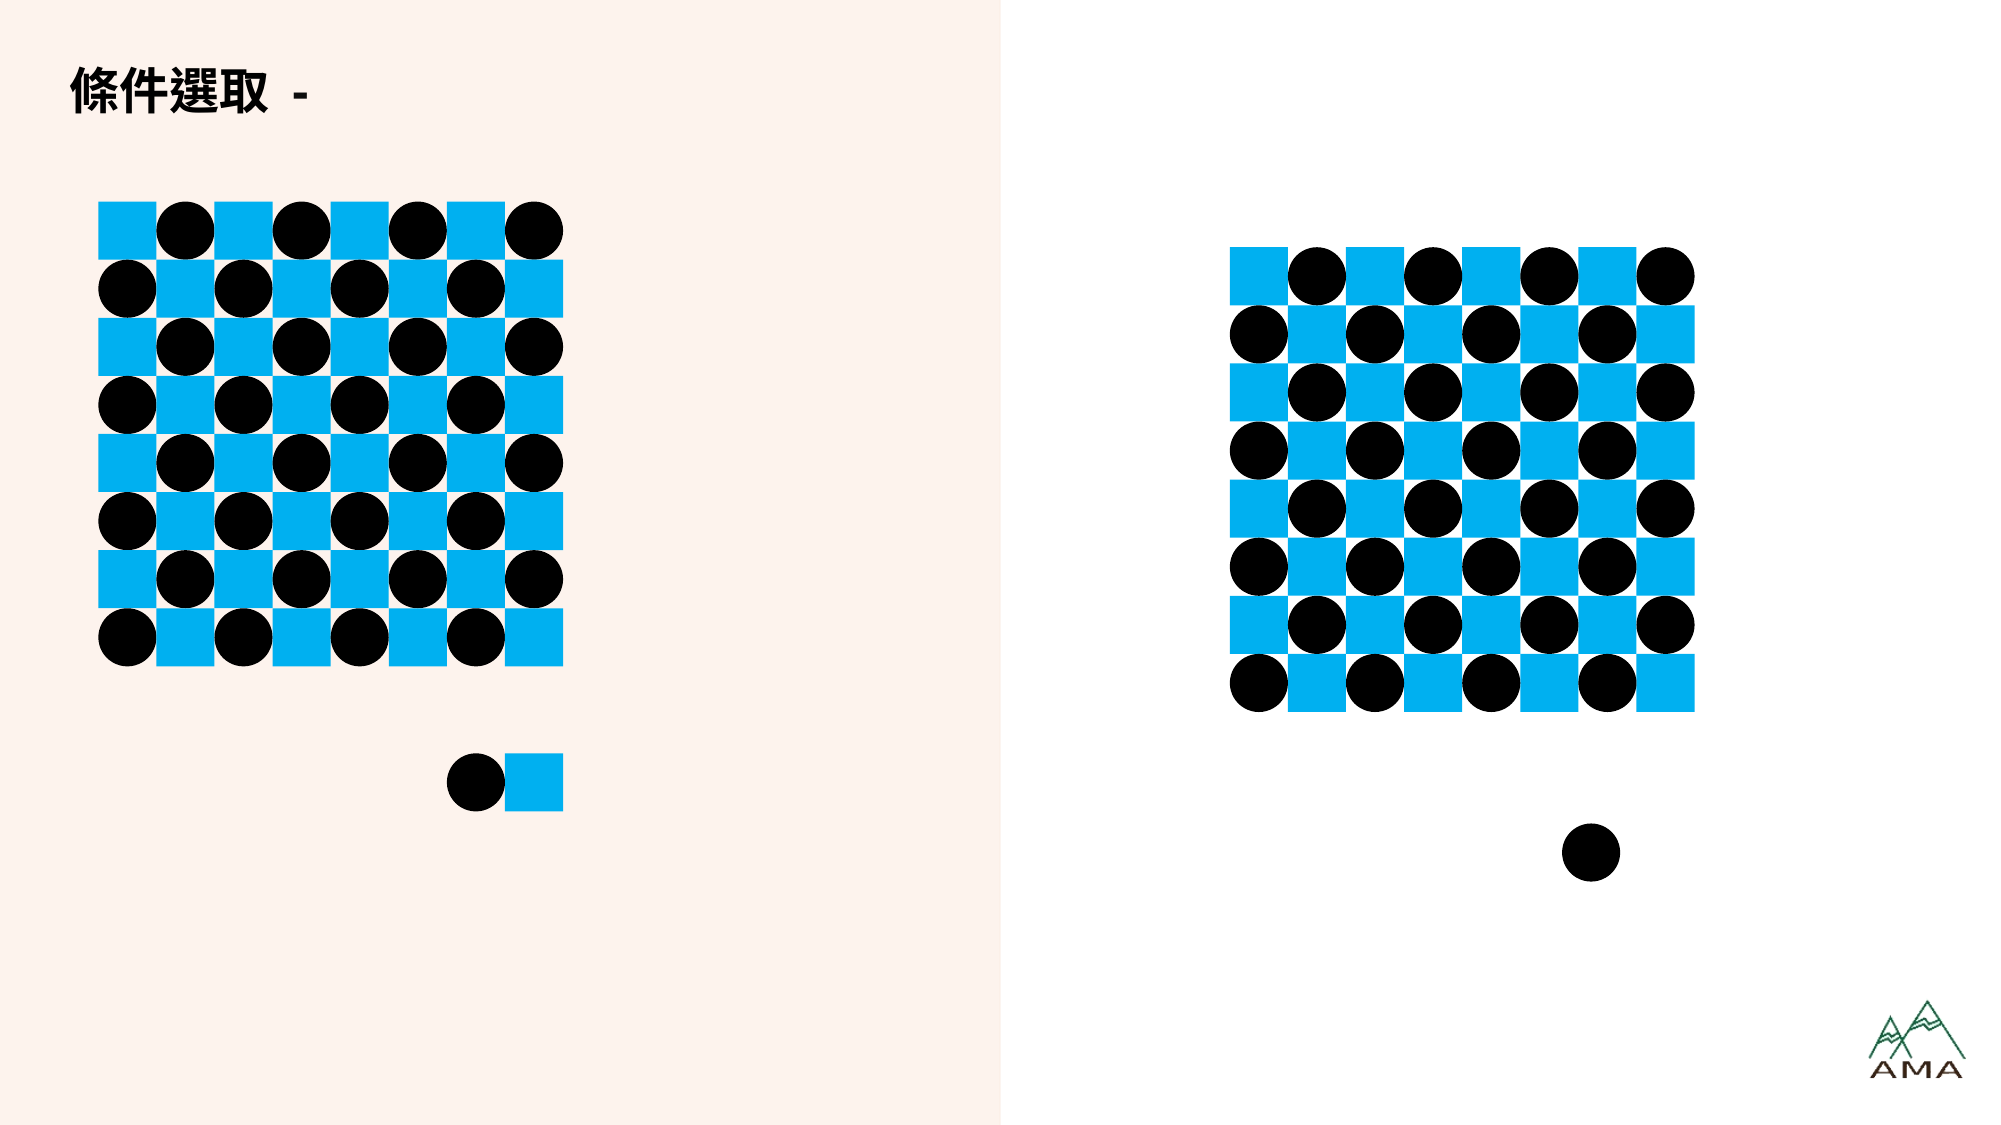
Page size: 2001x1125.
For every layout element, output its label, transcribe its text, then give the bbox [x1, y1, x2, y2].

text_box [388, 607, 448, 667]
text_box [1403, 362, 1464, 423]
text_box [387, 316, 446, 375]
text_box [445, 491, 504, 549]
text_box [1228, 420, 1289, 481]
text_box [329, 258, 388, 317]
text_box [330, 549, 390, 609]
text_box [388, 491, 448, 551]
text_box [1519, 421, 1579, 481]
text_box [1461, 595, 1521, 655]
text_box [272, 607, 332, 667]
text_box [1344, 652, 1406, 714]
text_box [330, 317, 390, 377]
text_box [1577, 362, 1637, 423]
text_box [330, 433, 390, 493]
text_box [1519, 246, 1580, 307]
text_box [503, 200, 565, 259]
text_box [155, 549, 213, 607]
text_box [1635, 594, 1696, 655]
text_box [1635, 537, 1696, 597]
text_box [1286, 478, 1348, 539]
text_box [388, 375, 448, 435]
text_box [155, 375, 215, 435]
text_box [1403, 537, 1463, 597]
text_box [504, 259, 564, 319]
text_box [329, 491, 388, 549]
text_box [213, 317, 274, 377]
text_box [1519, 594, 1580, 655]
text_box [1228, 652, 1289, 714]
text_box [1461, 652, 1522, 714]
text_box [1635, 246, 1696, 307]
title 條件選取 - [54, 59, 947, 127]
text_box [1461, 304, 1522, 365]
text_box [1228, 304, 1289, 365]
text_box [1461, 420, 1522, 481]
text_box [1287, 537, 1347, 597]
text_box [1577, 304, 1638, 365]
text_box [1345, 362, 1405, 423]
text_box [1287, 304, 1347, 364]
text_box [446, 201, 506, 261]
text_box [1229, 246, 1289, 306]
text_box [97, 201, 157, 261]
text_box [97, 317, 157, 377]
text_box [329, 374, 388, 433]
text_box [1229, 362, 1289, 423]
text_box [1229, 479, 1289, 539]
text_box [1519, 653, 1579, 713]
text_box [1461, 479, 1521, 539]
text_box [1345, 595, 1405, 655]
text_box [97, 433, 157, 493]
text_box [272, 375, 332, 435]
text_box [446, 433, 506, 493]
text_box [387, 432, 446, 491]
text_box [388, 259, 448, 319]
text_box [1561, 822, 1622, 883]
text_box [213, 491, 272, 549]
text_box [1577, 536, 1638, 597]
text_box [1345, 479, 1405, 539]
text_box [271, 549, 330, 607]
text_box [97, 607, 155, 668]
text_box [1635, 421, 1696, 481]
text_box [213, 201, 274, 261]
text_box [329, 607, 388, 668]
text_box [1403, 246, 1464, 307]
text_box [155, 316, 213, 375]
picture [1857, 987, 1974, 1092]
text_box [504, 607, 564, 667]
text_box [1461, 246, 1521, 306]
text_box [271, 200, 330, 259]
text_box [1286, 246, 1348, 307]
text_box [1577, 652, 1638, 714]
text_box [1287, 653, 1347, 713]
text_box [1403, 594, 1464, 655]
text_box [503, 316, 565, 375]
text_box [1229, 595, 1289, 655]
text_box [155, 259, 215, 319]
text_box [1286, 362, 1348, 423]
text_box [446, 317, 506, 377]
text_box [155, 491, 215, 551]
text_box [387, 200, 446, 259]
text_box [1635, 653, 1696, 713]
text_box [445, 374, 504, 433]
text_box [271, 432, 330, 491]
text_box [271, 316, 330, 375]
text_box [1461, 536, 1522, 597]
text_box [97, 258, 155, 317]
text_box [1577, 420, 1638, 481]
text_box [1228, 536, 1289, 597]
text_box [1344, 420, 1406, 481]
text_box [330, 201, 390, 261]
text_box [445, 607, 504, 668]
text_box [213, 433, 274, 493]
text_box [1519, 478, 1580, 539]
text_box [97, 549, 157, 609]
text_box [1345, 246, 1405, 306]
text_box [272, 259, 332, 319]
text_box [445, 752, 507, 813]
text_box [504, 491, 564, 551]
text_box [503, 549, 565, 607]
text_box [1403, 304, 1463, 364]
text_box [504, 752, 564, 812]
text_box [155, 607, 215, 667]
text_box [387, 549, 446, 607]
text_box [1519, 304, 1579, 364]
text_box [1403, 653, 1463, 713]
text_box [213, 549, 274, 609]
text_box [1577, 479, 1637, 539]
text_box [1577, 246, 1637, 306]
text_box [503, 432, 565, 491]
text_box [155, 432, 213, 491]
text_box [272, 491, 332, 551]
text_box [1461, 362, 1521, 423]
text_box [1287, 421, 1347, 481]
text_box [1286, 594, 1348, 655]
text_box [1635, 362, 1696, 423]
text_box [1403, 478, 1464, 539]
text_box [1344, 304, 1406, 365]
text_box [446, 549, 506, 609]
text_box [1344, 536, 1406, 597]
text_box [1577, 595, 1637, 655]
text_box [97, 491, 155, 549]
text_box [213, 258, 272, 317]
text_box [1403, 421, 1463, 481]
text_box [1519, 362, 1580, 423]
text_box [97, 374, 155, 433]
text_box [504, 375, 564, 435]
text_box [1519, 537, 1579, 597]
text_box [1635, 478, 1696, 539]
text_box [1635, 304, 1696, 364]
text_box [213, 607, 272, 668]
text_box [155, 200, 213, 259]
text_box [445, 258, 504, 317]
text_box [213, 374, 272, 433]
